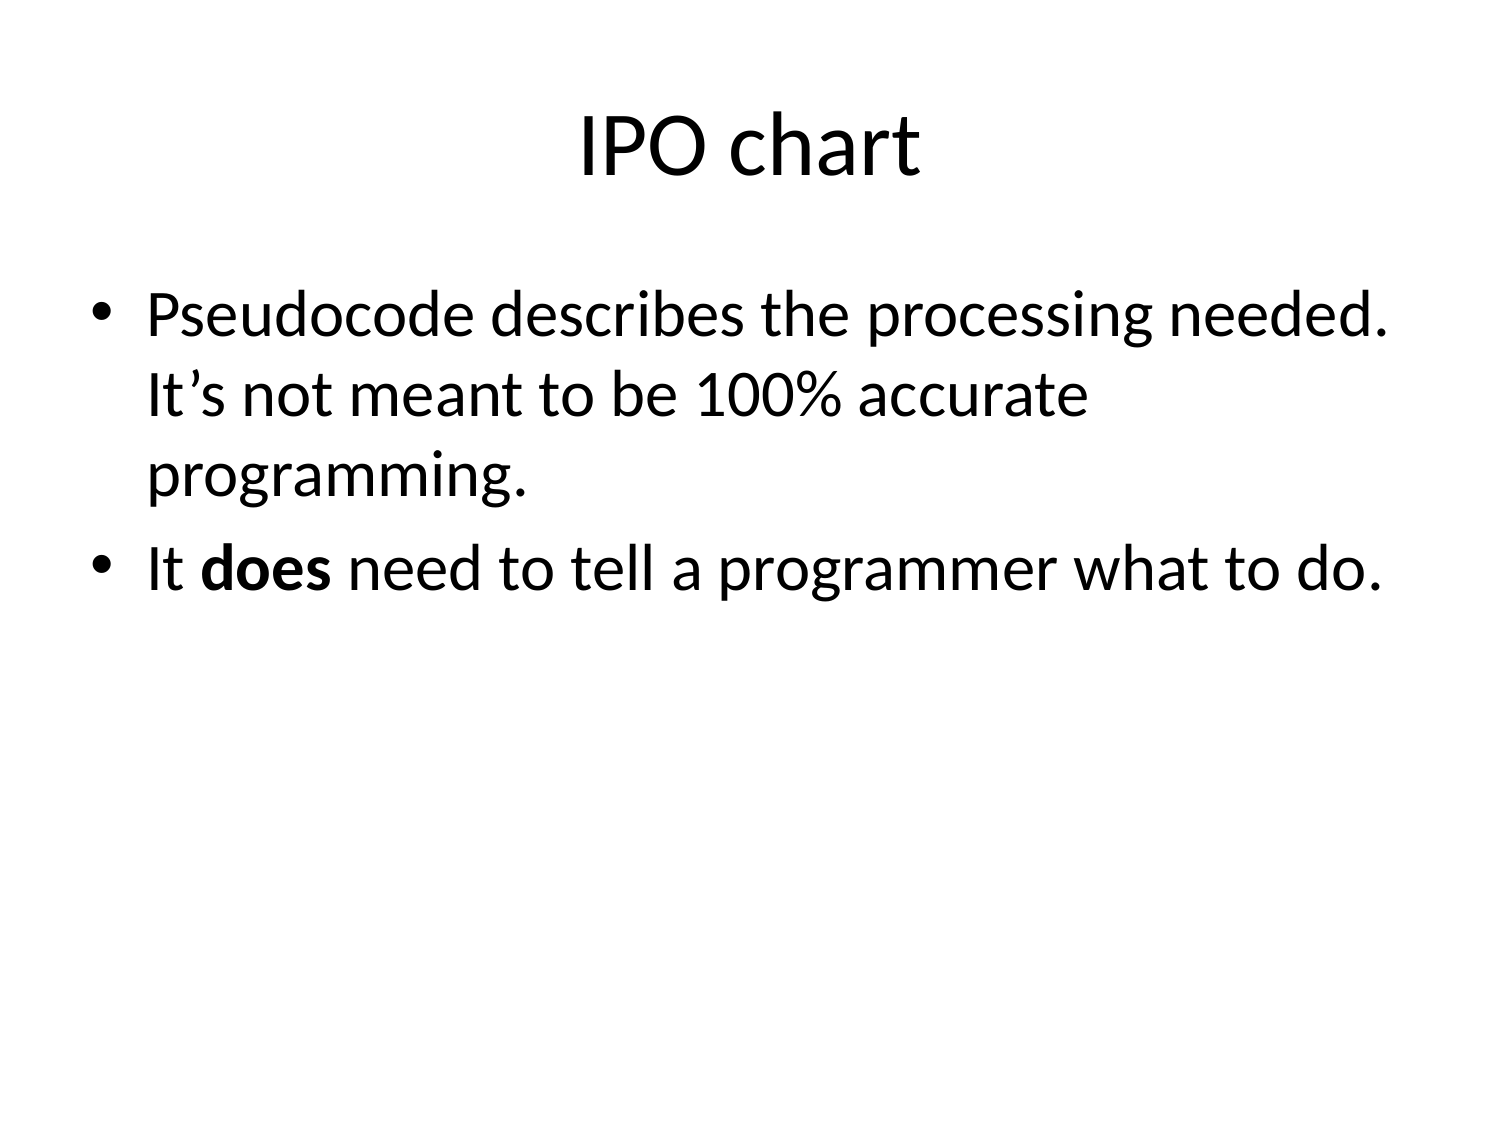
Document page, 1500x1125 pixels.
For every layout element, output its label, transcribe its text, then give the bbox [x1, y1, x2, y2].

title IPO chart [75, 45, 1425, 233]
list Pseudocode describes the processing needed. It’s not meant to be 100% accurate programming. It does need to tell a programmer what to do. [75, 262, 1425, 1005]
